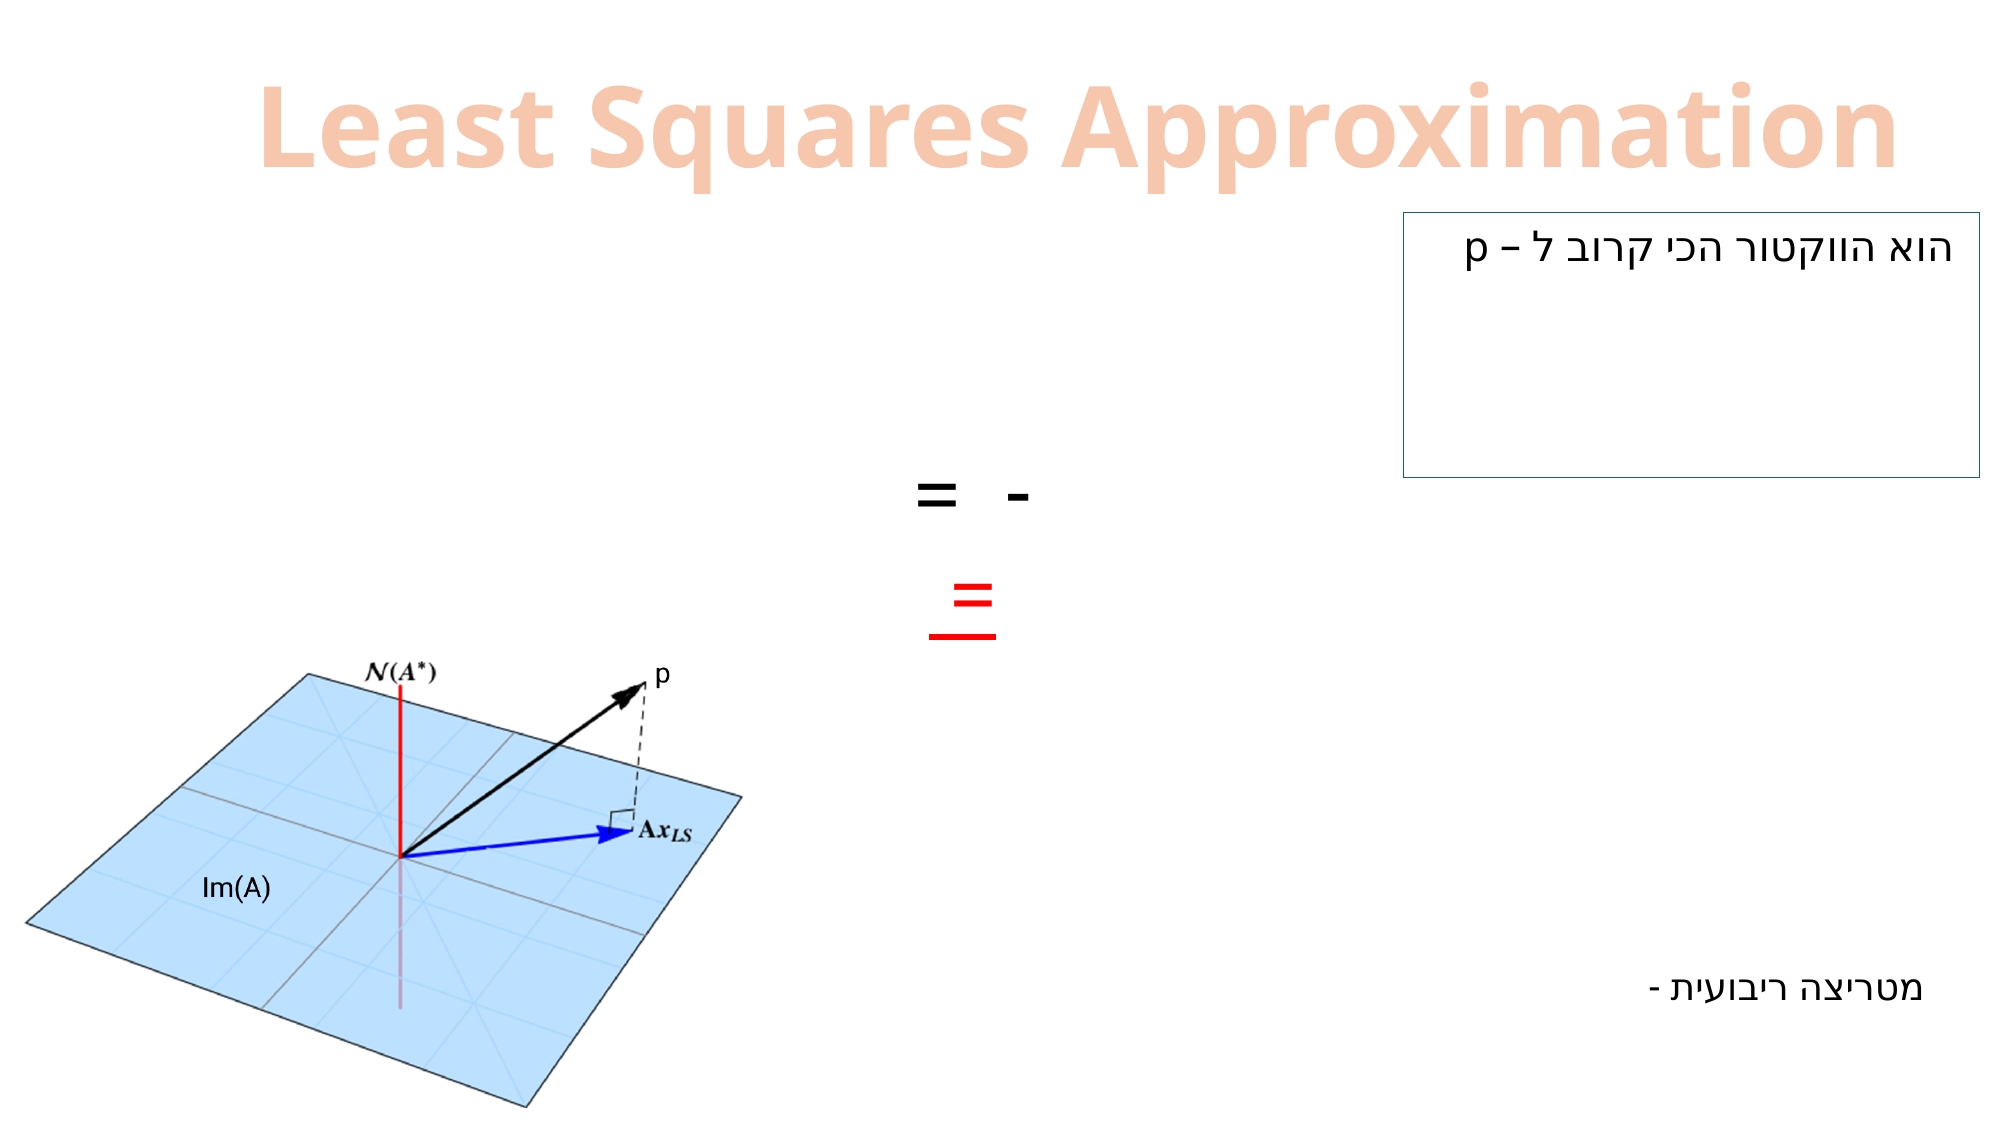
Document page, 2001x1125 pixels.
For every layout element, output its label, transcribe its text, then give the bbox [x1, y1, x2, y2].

picture [23, 656, 744, 1108]
text_box Least Squares Approximation [239, 47, 1919, 198]
